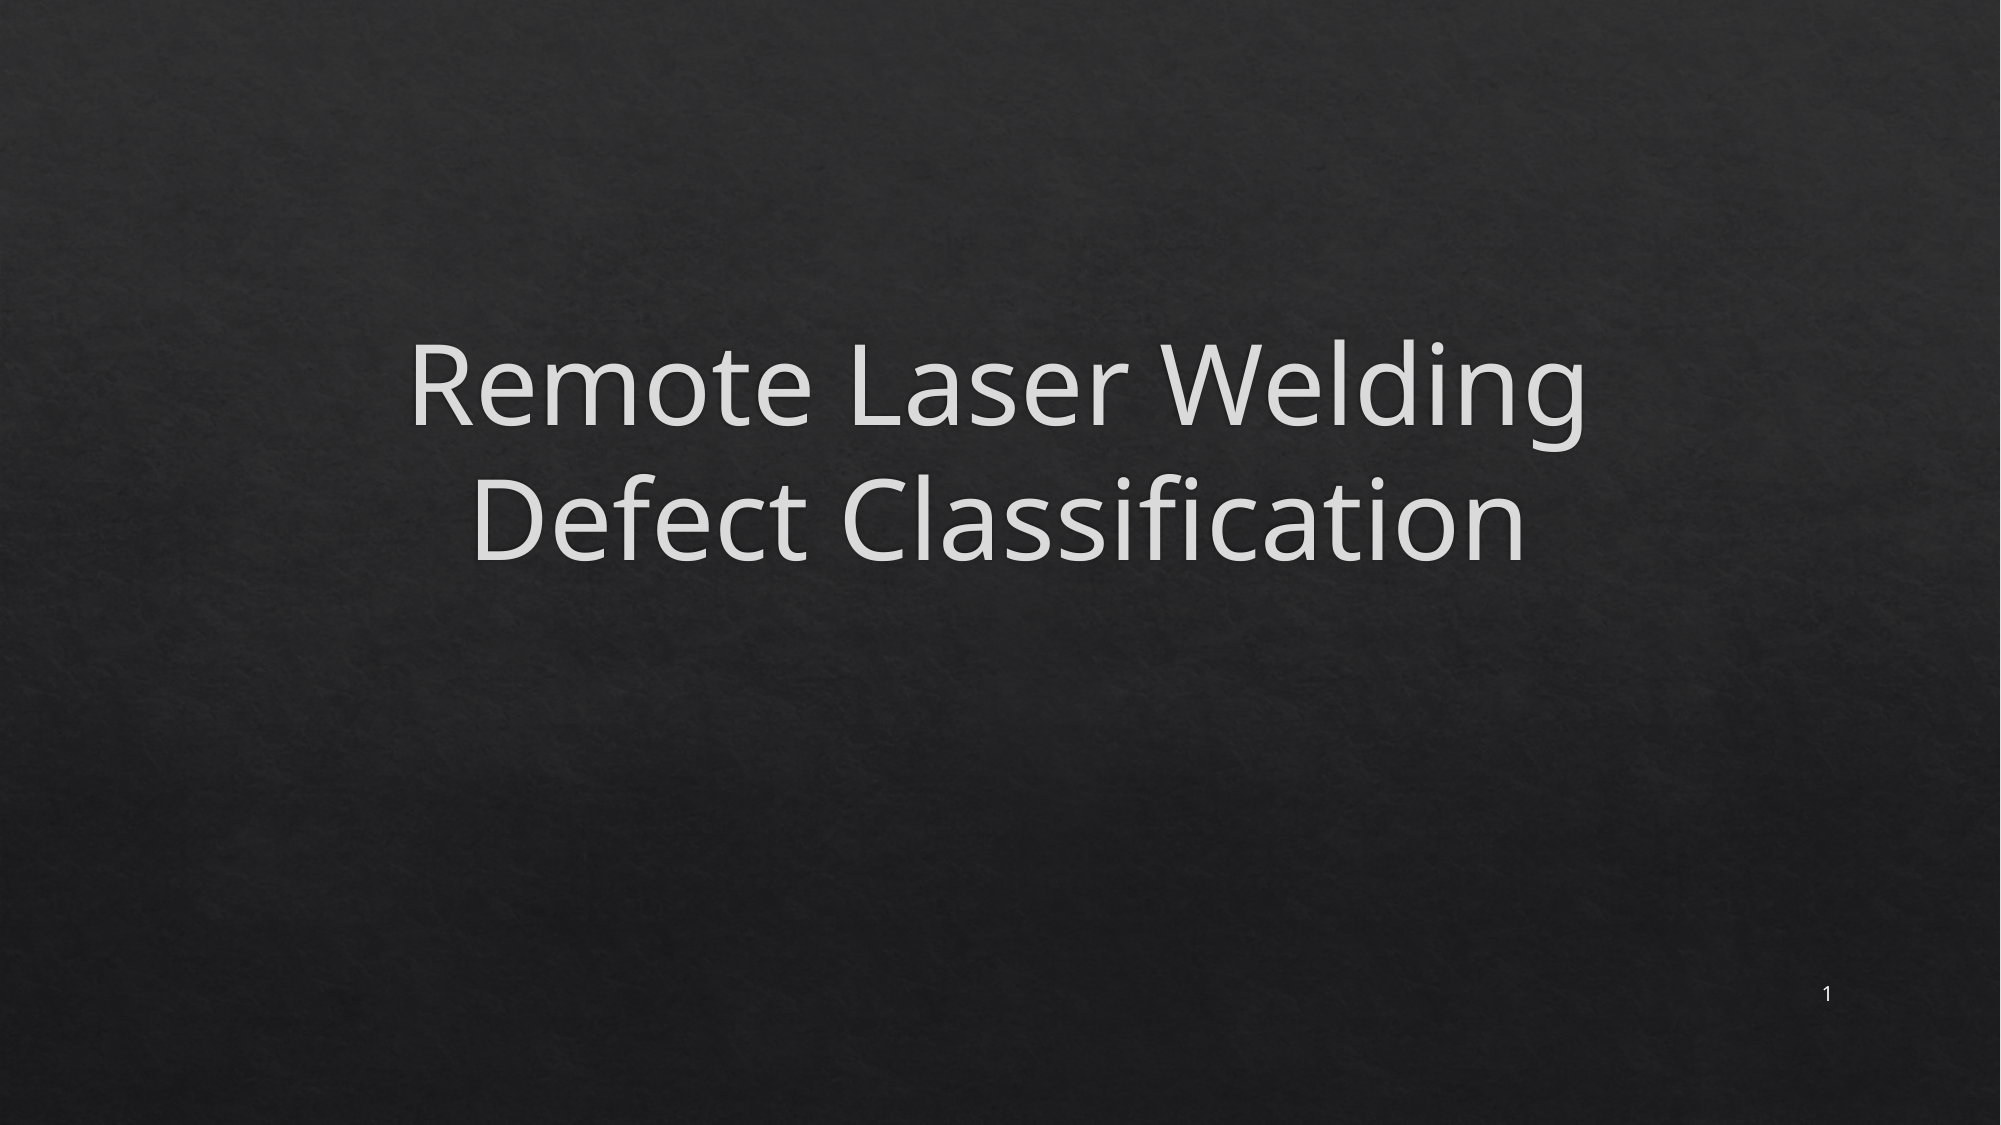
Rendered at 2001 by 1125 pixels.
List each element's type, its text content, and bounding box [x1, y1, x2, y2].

title Remote Laser Welding Defect Classification [224, 290, 1774, 591]
slide_number 1 [1724, 965, 1849, 1025]
